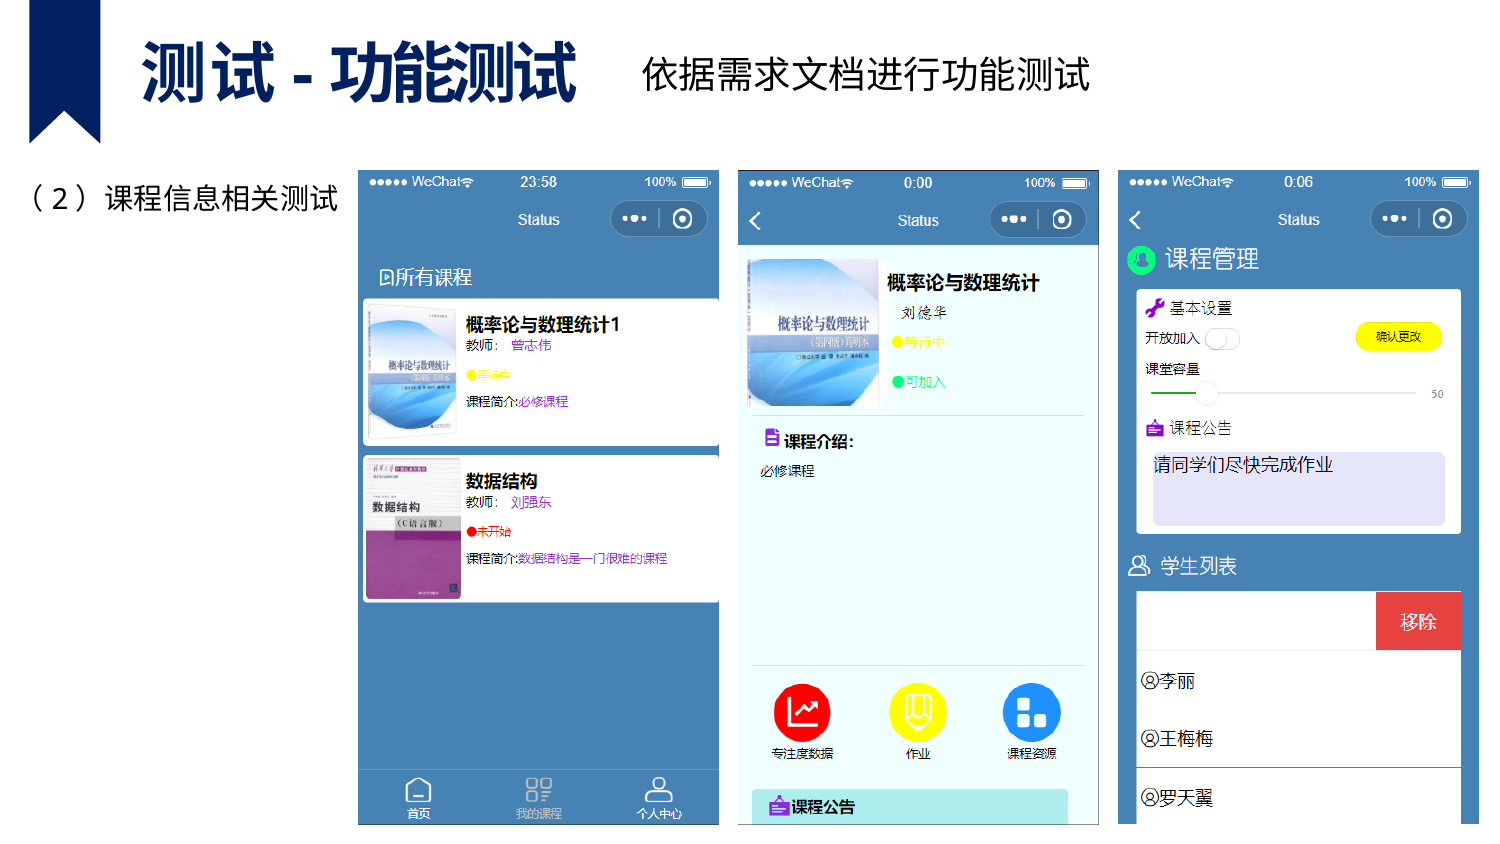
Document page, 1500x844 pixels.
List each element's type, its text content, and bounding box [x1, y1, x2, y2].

picture [1117, 170, 1479, 825]
picture [358, 170, 719, 825]
text_box [27, 0, 103, 146]
picture [737, 170, 1099, 825]
text_box （2）课程信息相关测试 [0, 173, 354, 223]
text_box 测 试-功能测试 [125, 23, 593, 119]
text_box 依据需求文档进行功能测试 [626, 43, 1170, 104]
